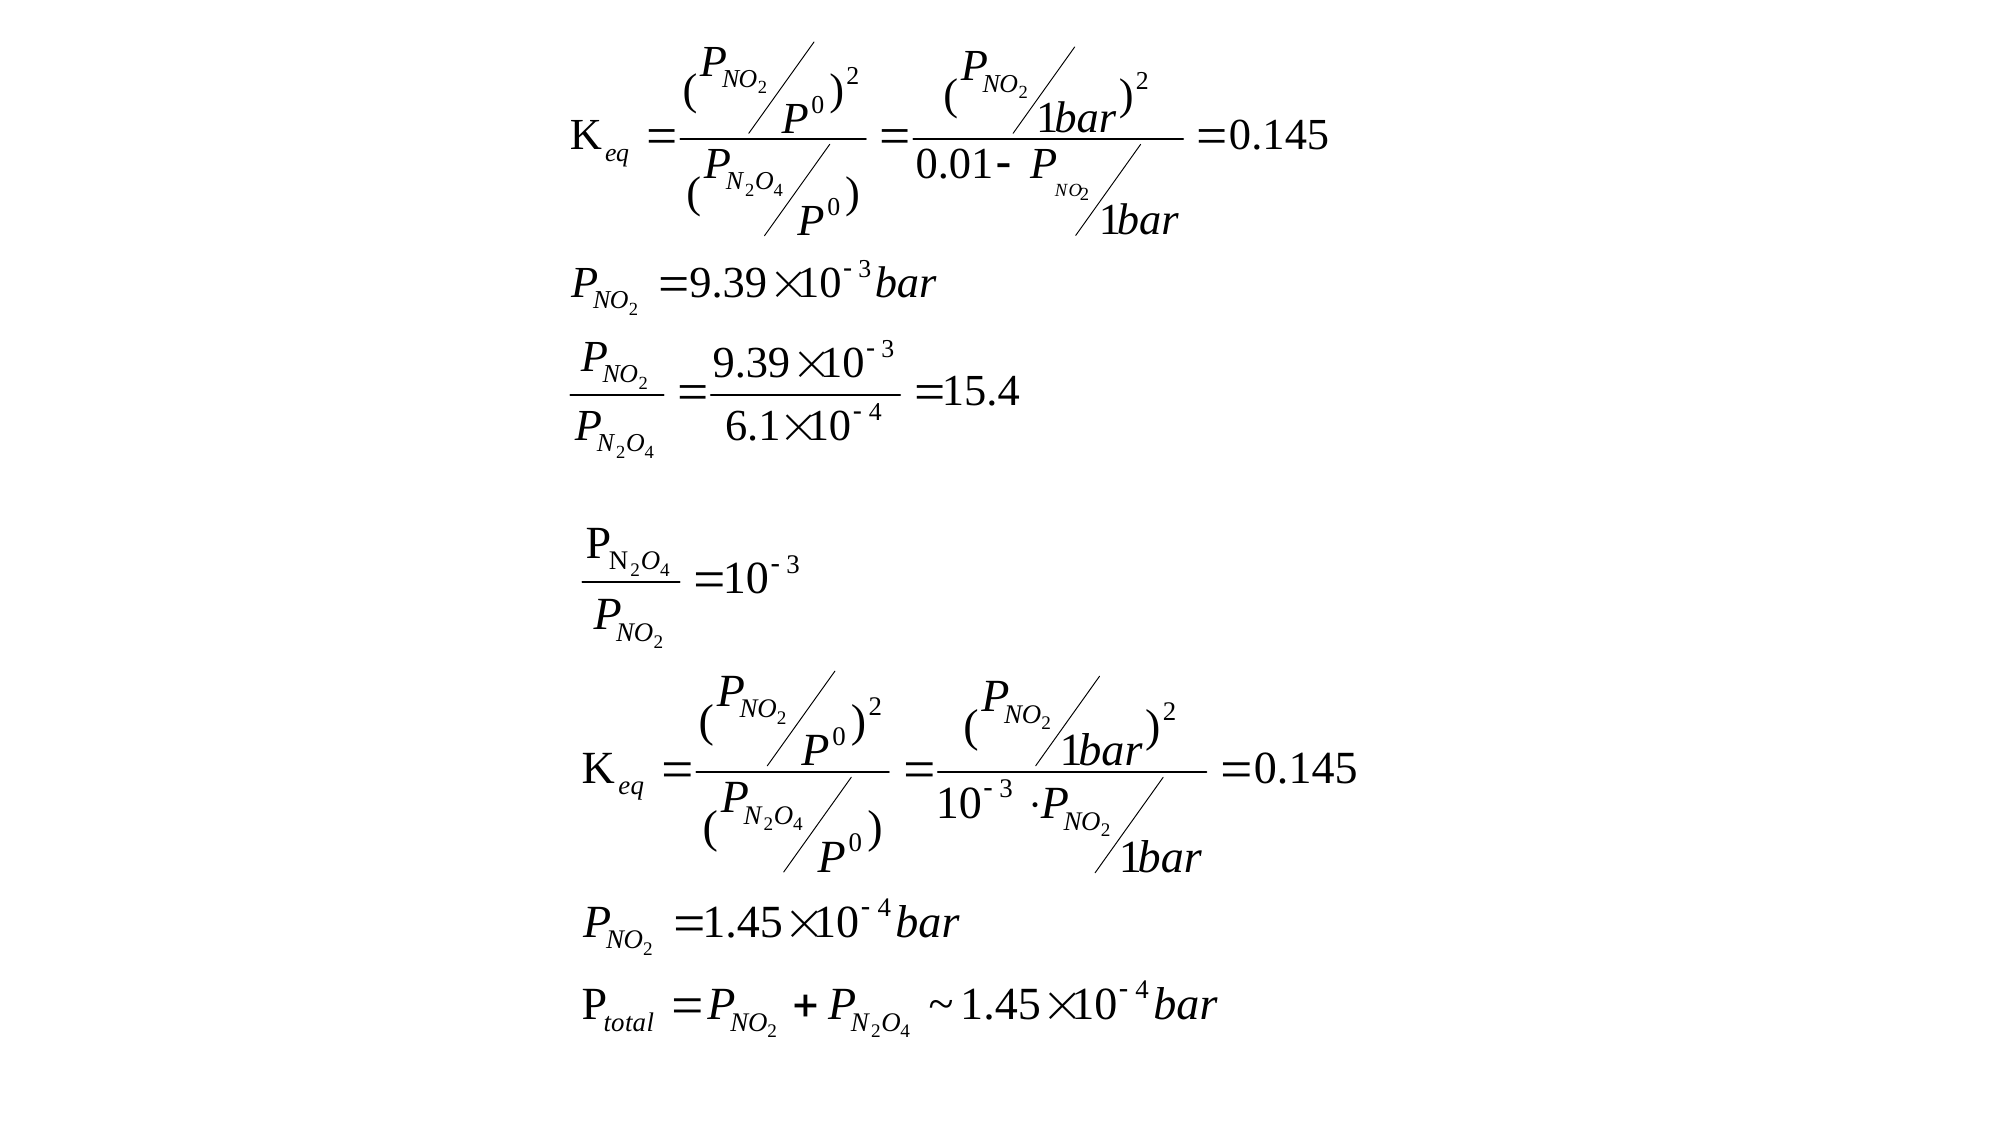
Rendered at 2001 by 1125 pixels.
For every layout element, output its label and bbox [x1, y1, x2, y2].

text_box [574, 515, 1367, 1046]
text_box [562, 30, 1334, 468]
